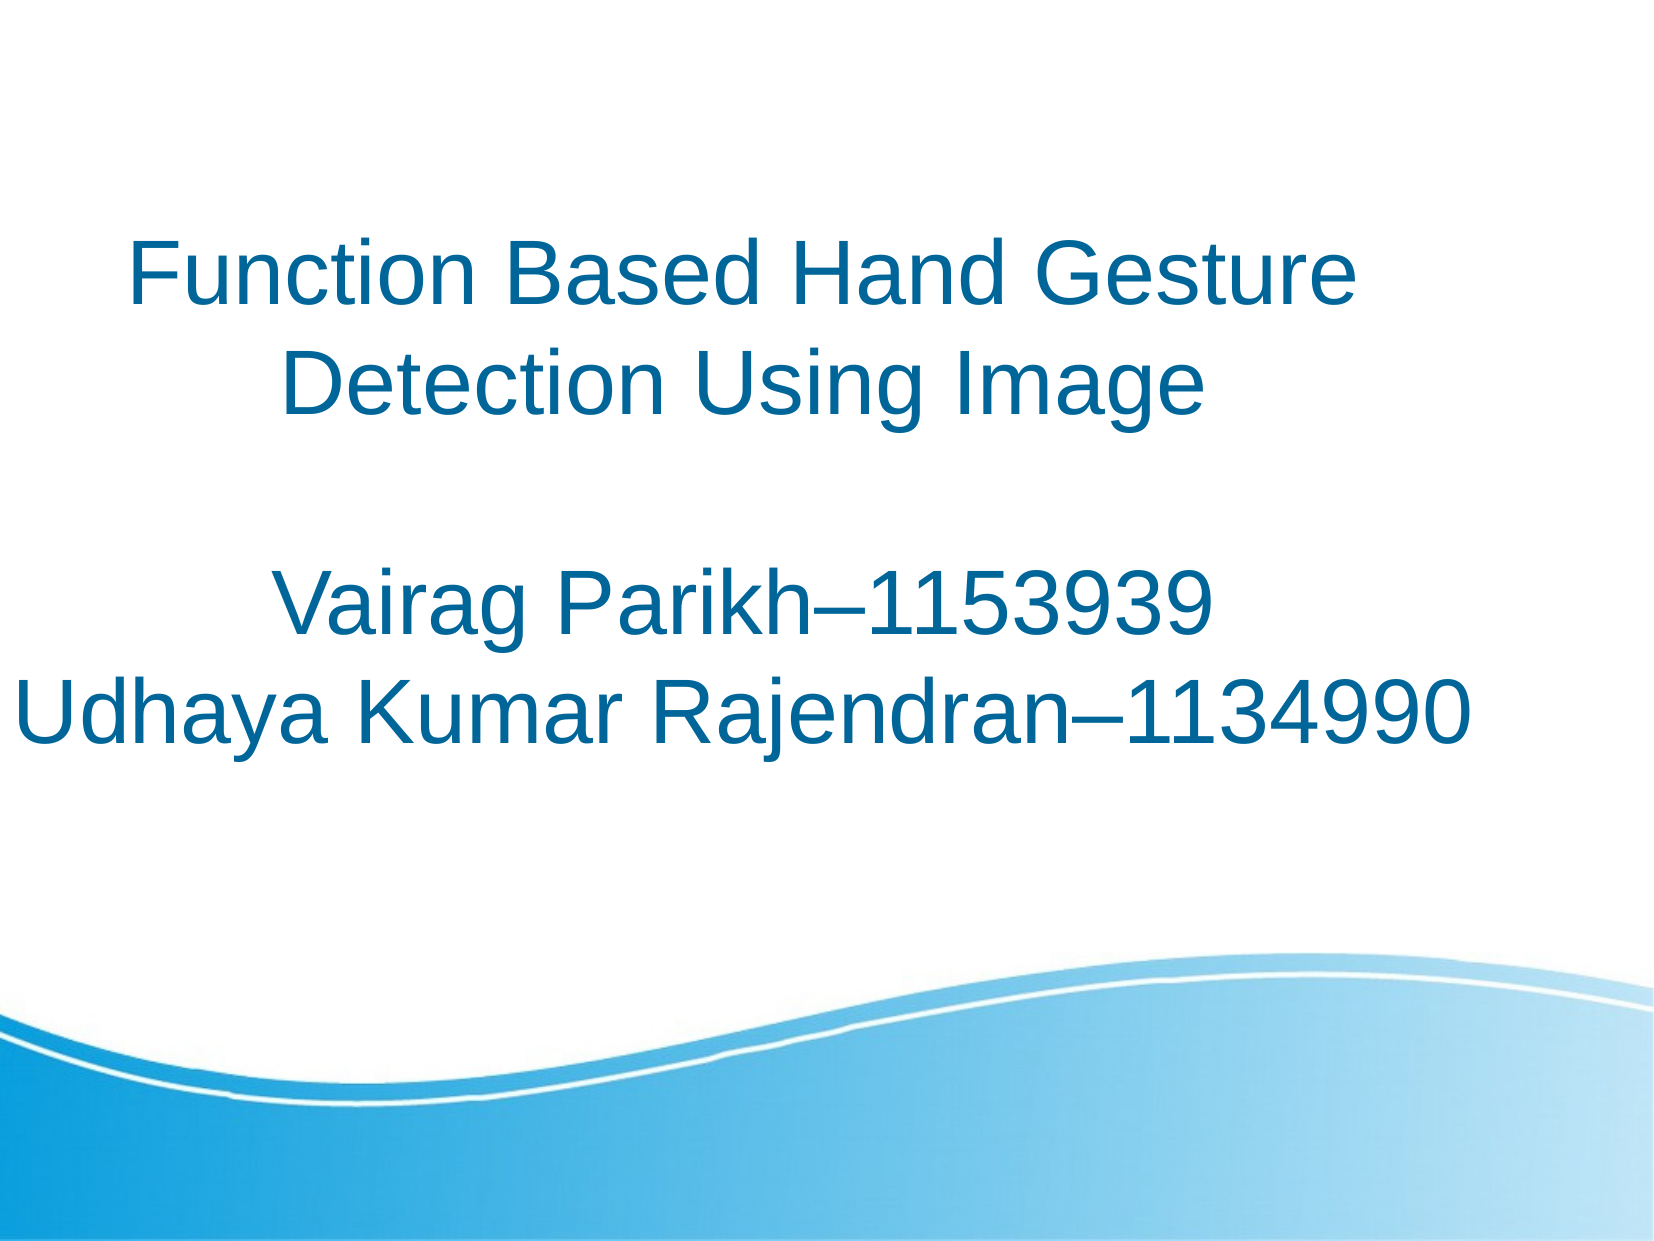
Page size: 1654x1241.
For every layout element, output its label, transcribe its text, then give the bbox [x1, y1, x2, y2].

text_box Function Based Hand Gesture Detection Using Image Vairag Parikh–1153939 Udhaya Kumar Rajendran–1134990 [0, 383, 1488, 591]
picture [85, 1053, 95, 1059]
picture [0, 952, 1654, 1241]
